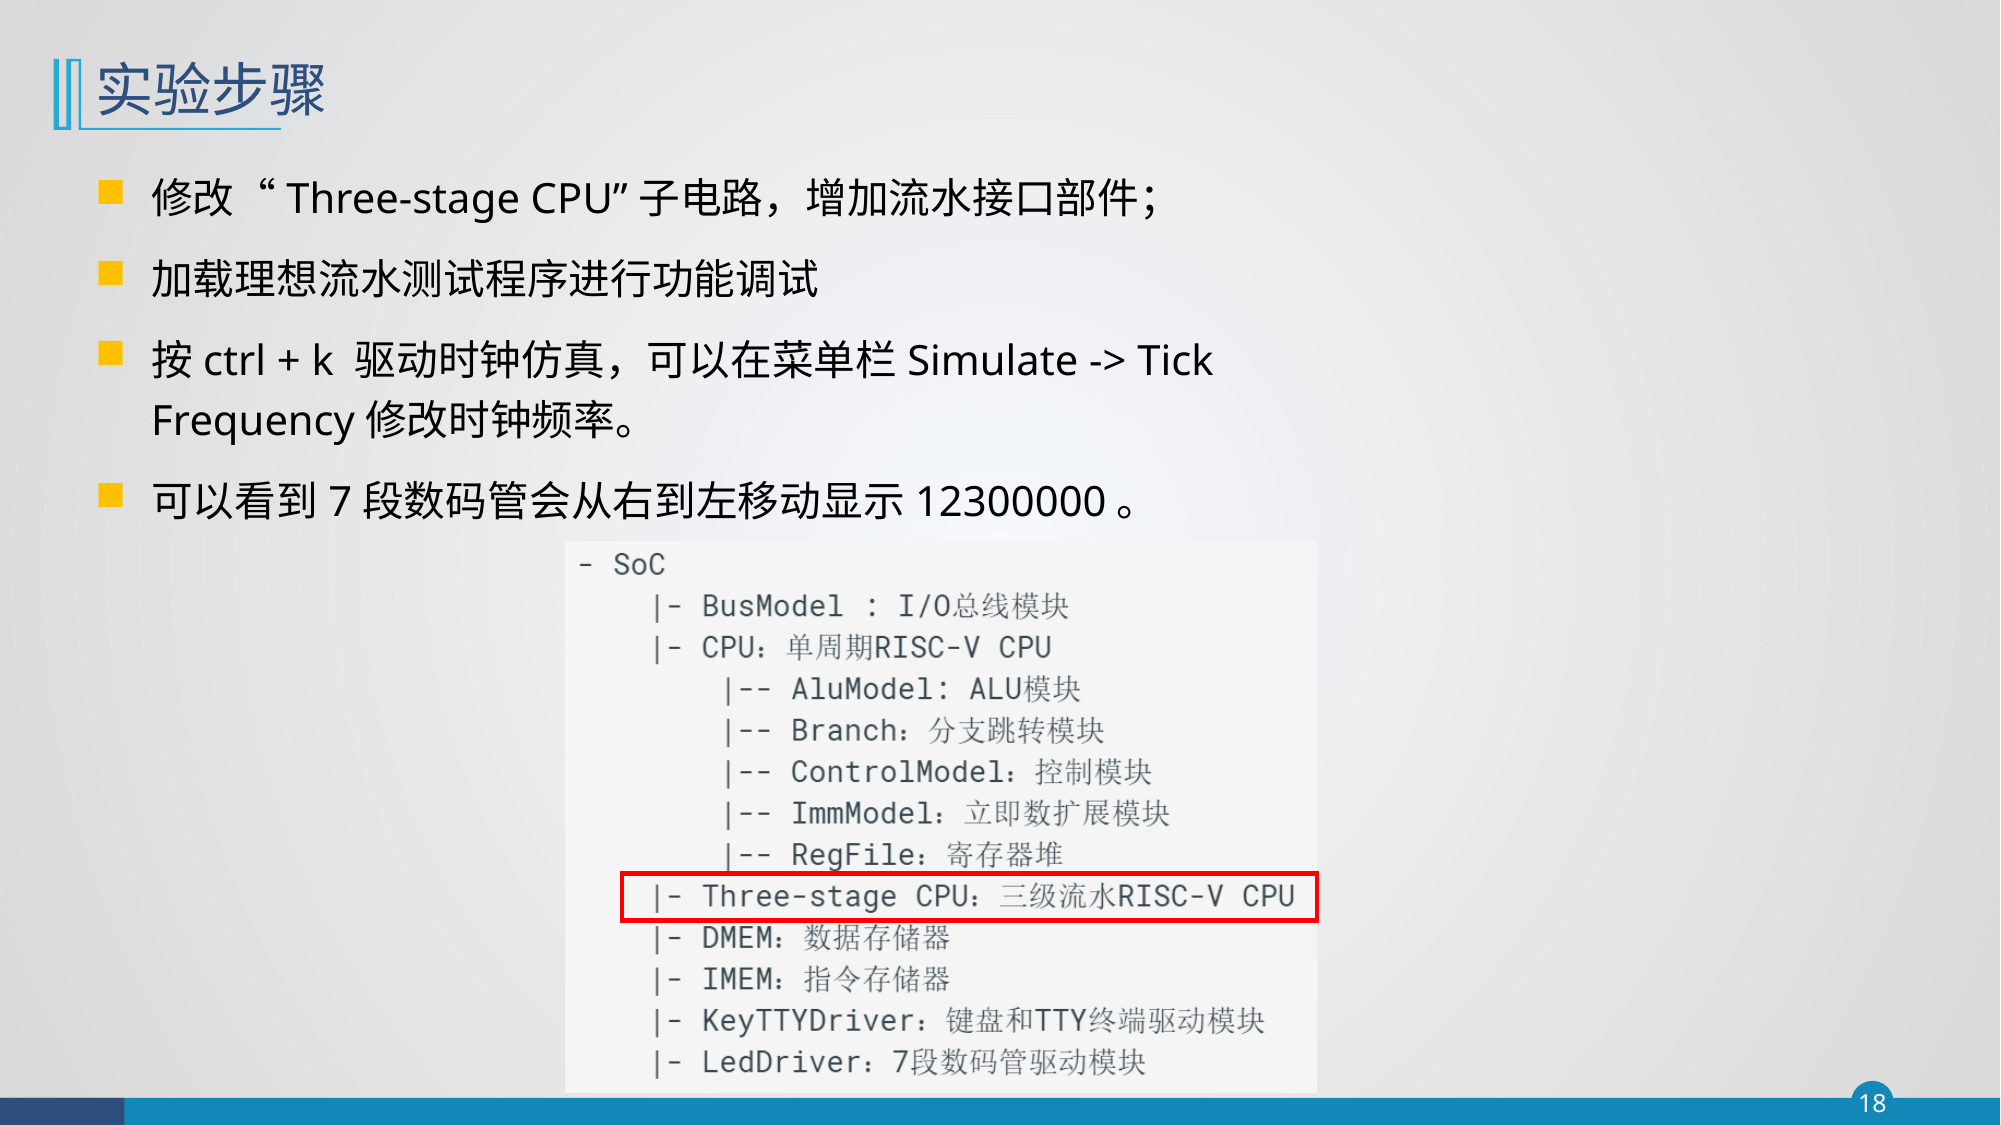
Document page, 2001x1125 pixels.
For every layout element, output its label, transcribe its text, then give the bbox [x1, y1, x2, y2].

title 实验步骤 [80, 42, 1805, 144]
list 修改“Three-stage CPU”子电路，增加流水接口部件； 加载理想流水测试程序进行功能调试 按ctrl + k 驱动时钟仿真，可以在菜单栏Simulate -> Tick Frequency修改时钟频率。 可以看到7段数码管会从右到左移动显示12300000。 [80, 154, 1336, 1080]
picture [565, 541, 1317, 1093]
